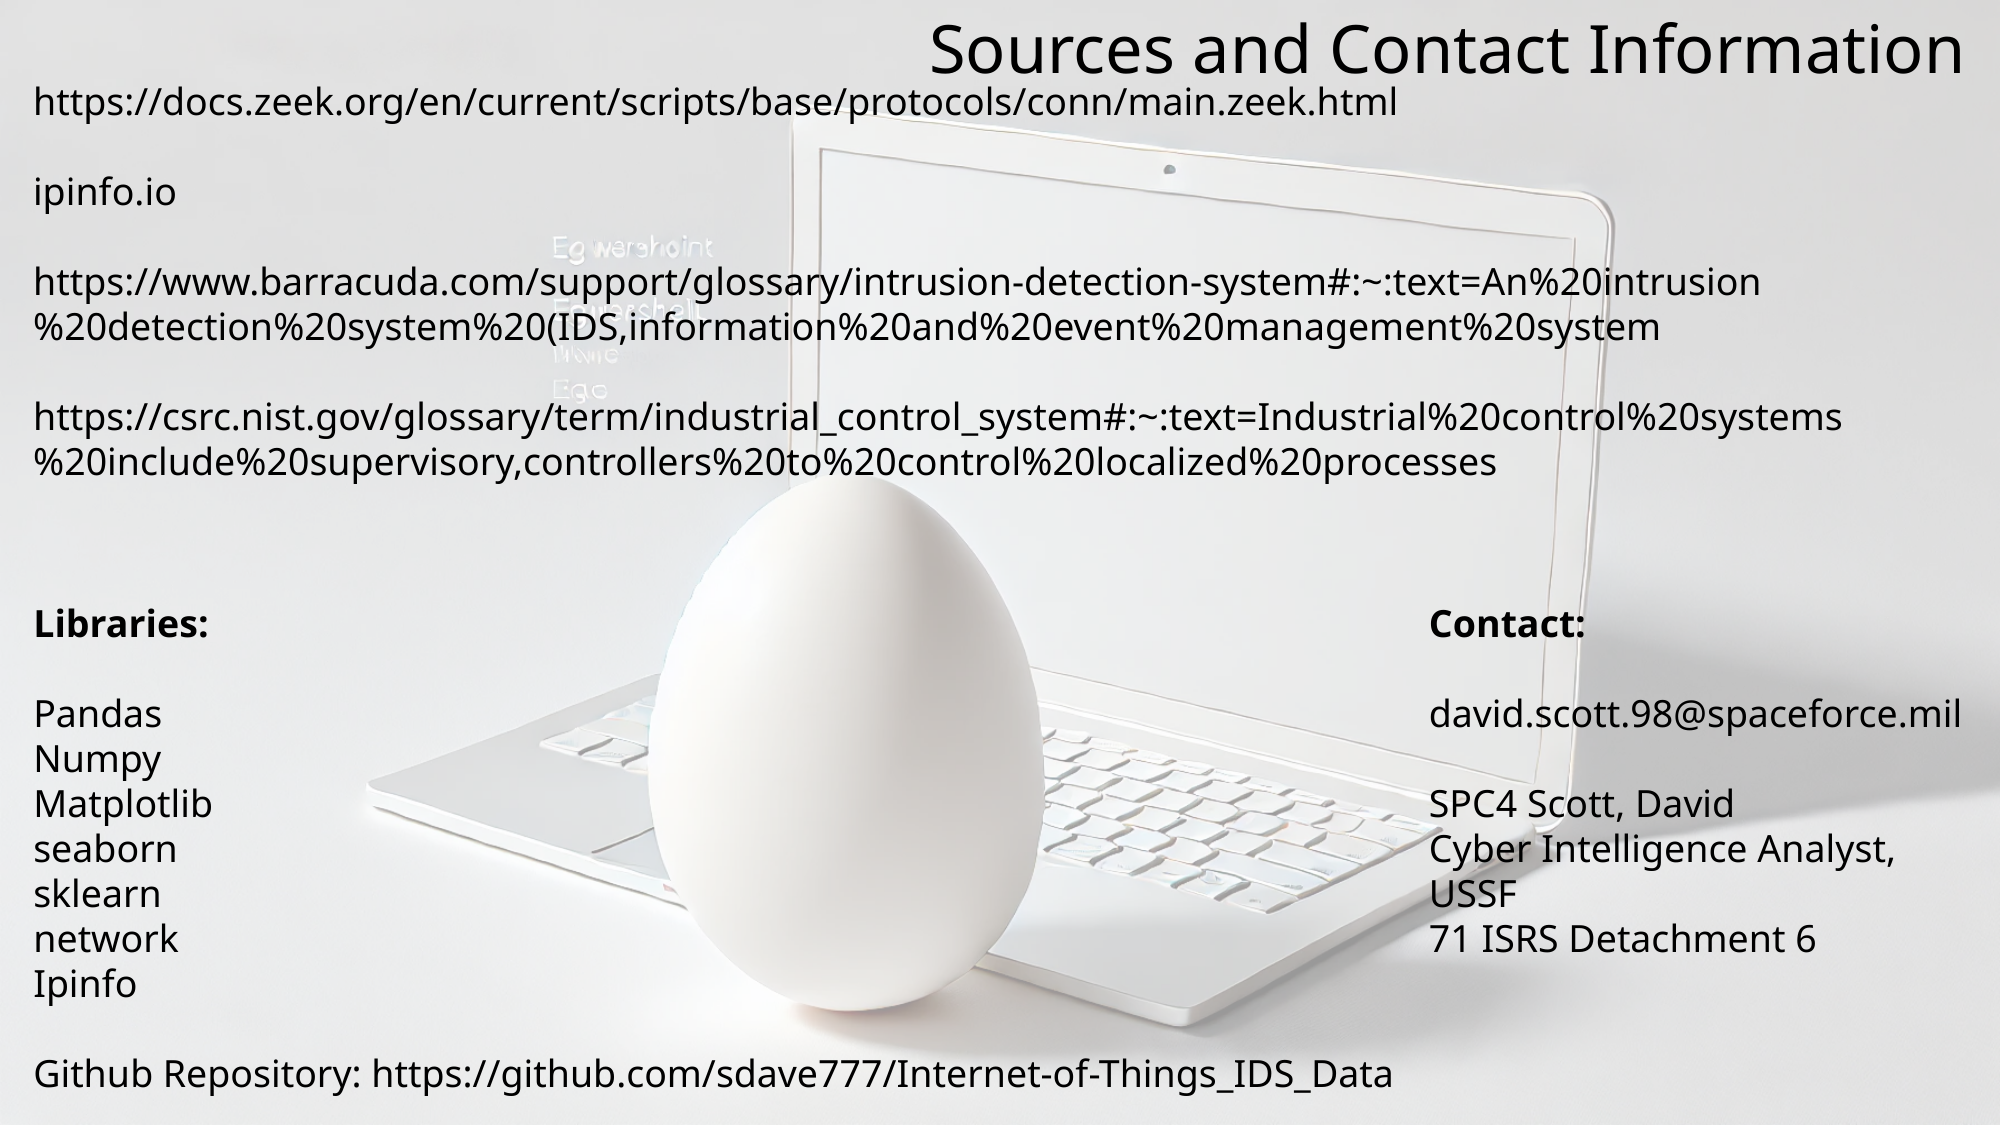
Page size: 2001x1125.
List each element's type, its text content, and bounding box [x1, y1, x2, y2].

text_box Libraries: Pandas Numpy Matplotlib seaborn sklearn network Ipinfo Github Repository: https://github.com/sdave777/Internet-of-Things_IDS_Data [18, 592, 1916, 1102]
text_box Sources and Contact Information [0, 0, 1982, 95]
text_box Contact: david.scott.98@spaceforce.mil SPC4 Scott, David Cyber Intelligence Analyst, USSF 71 ISRS Detachment 6 [1414, 592, 2000, 967]
text_box https://docs.zeek.org/en/current/scripts/base/protocols/conn/main.zeek.html ipinfo.io https://www.barracuda.com/support/glossary/intrusion-detection-system#:~:text=An%20intrusion%20detection%20system%20(IDS,information%20and%20event%20management%20system https://csrc.nist.gov/glossary/term/industrial_control_system#:~:text=Industrial%20control%20systems%20include%20supervisory,controllers%20to%20control%20localized%20processes [18, 70, 1982, 580]
